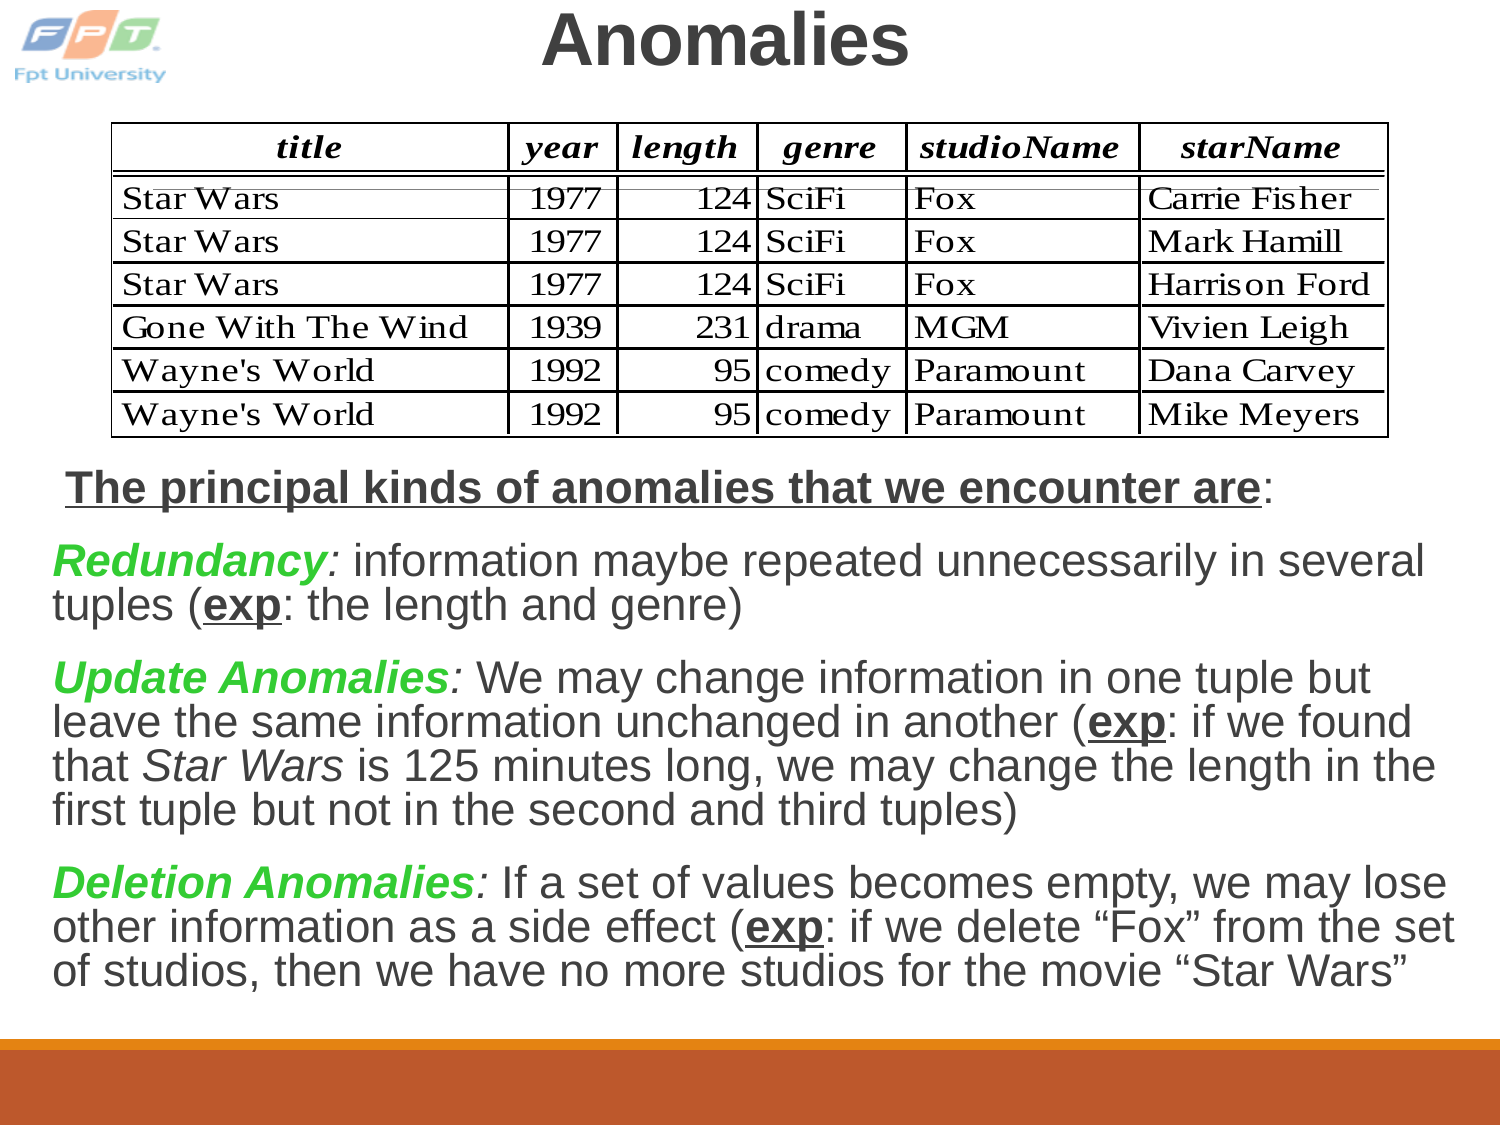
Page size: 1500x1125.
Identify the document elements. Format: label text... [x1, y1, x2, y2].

picture [111, 123, 1388, 437]
title Anomalies [88, 0, 1364, 184]
list The principal kinds of anomalies that we encounter are: Redundancy: information maybe repeated unnecessarily in several tuples (exp: the length and genre) Update Anomalies: We may change information in one tuple but leave the same information unchanged in another (exp: if we found that Star Wars is 125 minutes long, we may change the length in the first tuple but not in the second and third tuples) Deletion Anomalies: If a set of values becomes empty, we may lose other information as a side effect (exp: if we delete “Fox” from the set of studios, then we have no more studios for the movie “Star Wars” [37, 460, 1463, 1125]
